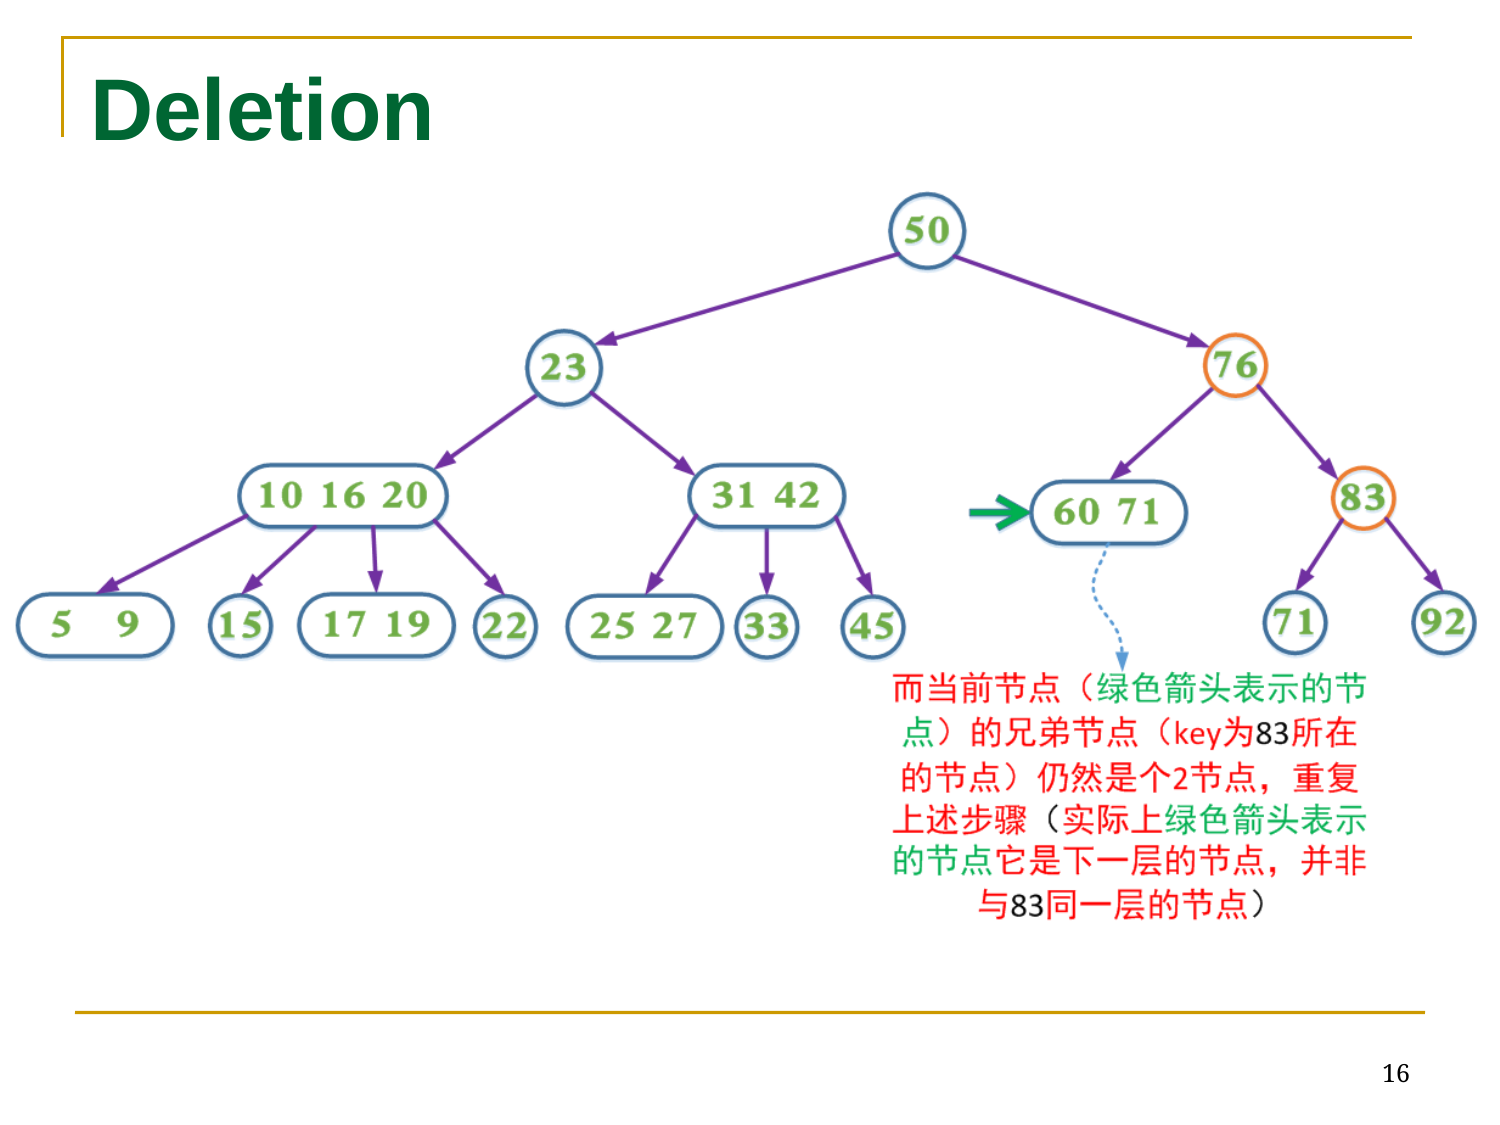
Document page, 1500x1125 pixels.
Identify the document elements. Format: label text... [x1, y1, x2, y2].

title Deletion [75, 45, 1425, 178]
picture [0, 179, 1500, 946]
slide_number 16 [1074, 1023, 1426, 1100]
